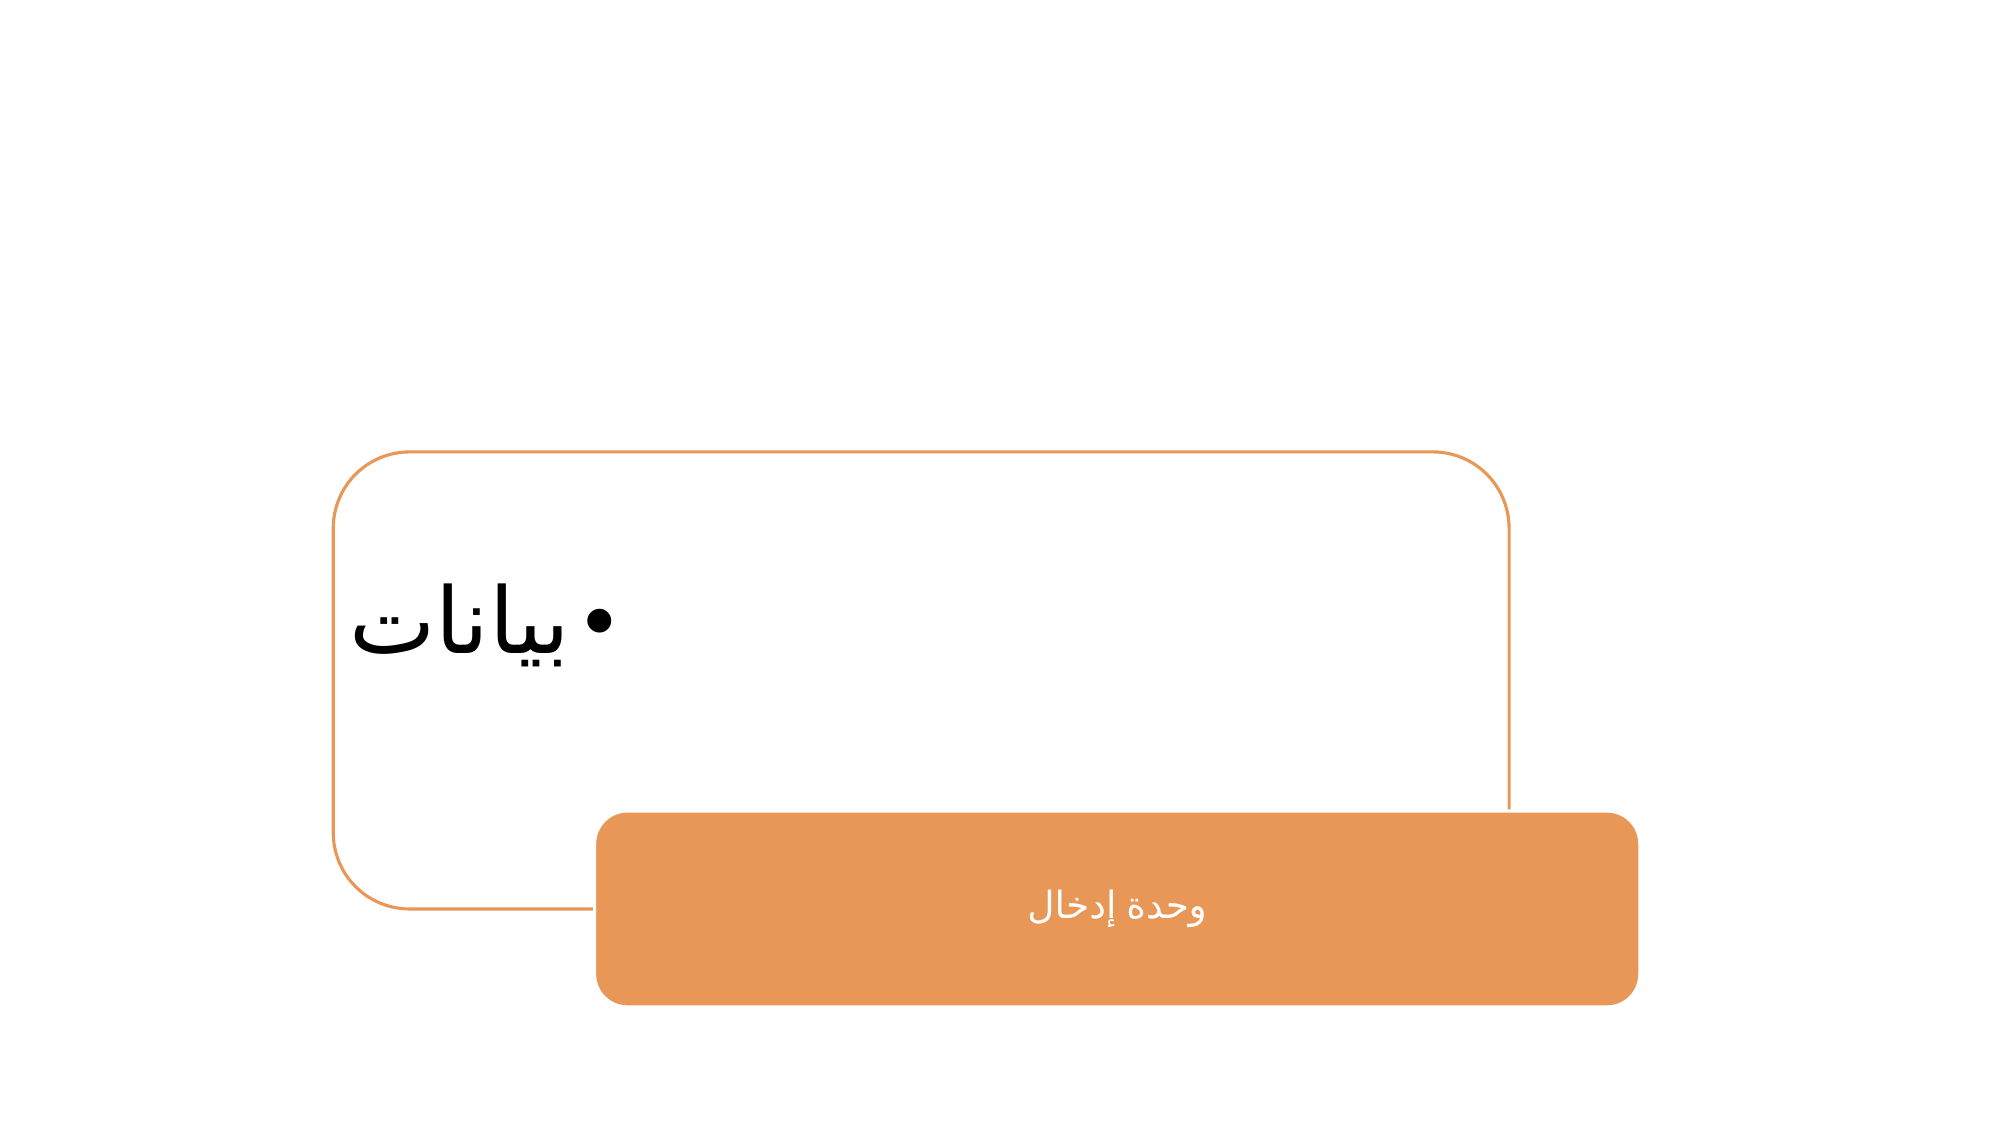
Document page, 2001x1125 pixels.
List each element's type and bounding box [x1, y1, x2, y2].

text_box [332, 73, 1641, 1008]
